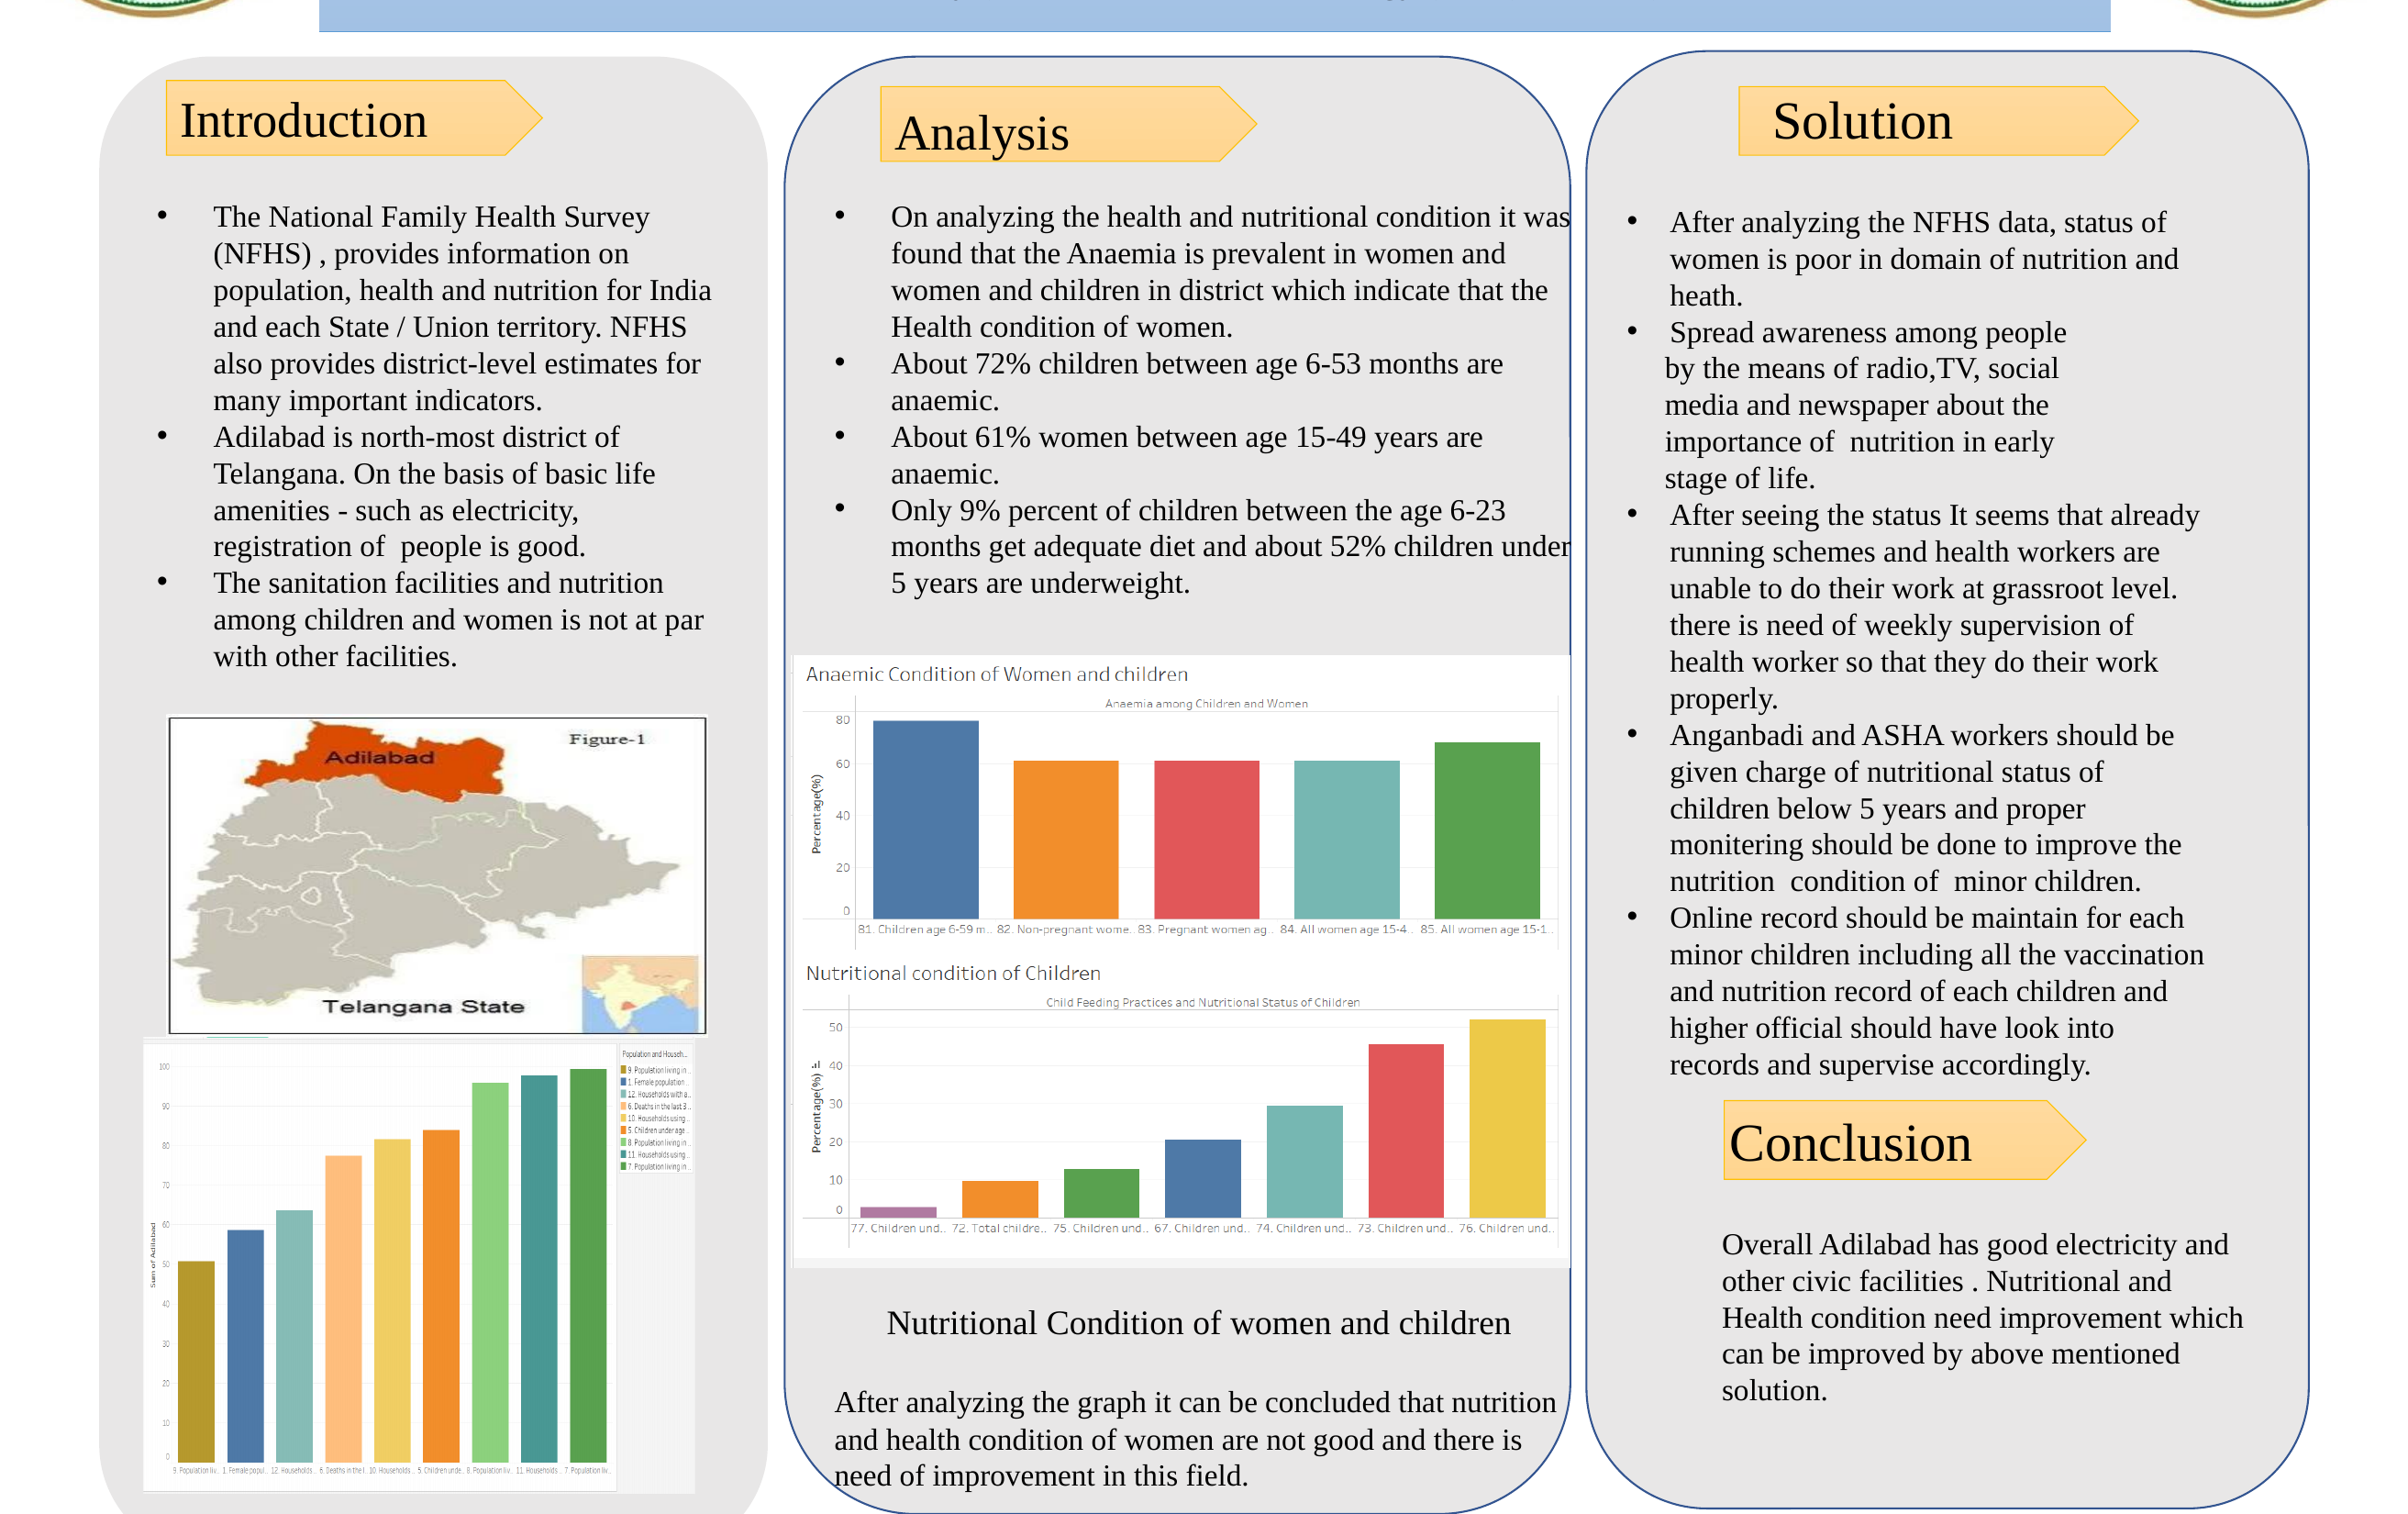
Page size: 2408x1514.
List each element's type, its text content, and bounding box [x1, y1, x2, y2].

text_box Solution [1759, 78, 2261, 157]
picture [143, 714, 708, 1494]
text_box [1738, 85, 1759, 156]
text_box Overall Adilabad has good electricity and other civic facilities . Nutritional and Health condition need improvement which can be improved by above mentioned solution. [1708, 1217, 2273, 1414]
text_box Introduction [166, 80, 618, 155]
text_box Conclusion [1715, 1100, 2202, 1179]
text_box Conquering Women’s and Children’s Nutritional and Health Disparities of District Adilabad(Telangana) Ashutosh Pandey (Indian Institute of Technology (BHU) Varanasi) [143, 0, 2247, 43]
text_box [853, 1499, 1502, 1514]
text_box [783, 55, 1571, 1475]
text_box The National Family Health Survey (NFHS) , provides information on population, health and nutrition for India and each State / Union territory. NFHS also provides district-level estimates for many important indicators. Adilabad is north-most district of Telangana. On the basis of basic life amenities - such as electricity, registration of people is good. The sanitation facilities and nutrition among children and women is not at par with other facilities. [143, 189, 737, 680]
text_box [880, 85, 1226, 162]
picture [2111, 0, 2408, 32]
text_box After analyzing the graph it can be concluded that nutrition and health condition of women are not good and there is need of improvement in this field. [820, 1375, 1587, 1499]
text_box [1585, 50, 2310, 1510]
text_box Analysis [881, 93, 1347, 168]
text_box Nutritional Condition of women and children [821, 1293, 1587, 1349]
text_box [99, 56, 768, 1514]
picture [790, 655, 1570, 1268]
text_box On analyzing the health and nutritional condition it was found that the Anaemia is prevalent in women and women and children in district which indicate that the Health condition of women. About 72% children between age 6-53 months are anaemic. About 61% women between age 15-49 years are anaemic. Only 9% percent of children between the age 6-23 months get adequate diet and about 52% children under 5 years are underweight. [821, 189, 1587, 607]
picture [935, 428, 1455, 581]
text_box After analyzing the NFHS data, status of women is poor in domain of nutrition and heath. Spread awareness among people by the means of radio,TV, social media and newspaper about the importance of nutrition in early stage of life. After seeing the status It seems that already running schemes and health workers are unable to do their work at grassroot level. there is need of weekly supervision of health worker so that they do their work properly. Anganbadi and ASHA workers should be given charge of nutritional status of children below 5 years and proper monitering should be done to improve the nutrition condition of minor children. Online record should be maintain for each minor children including all the vaccination and nutrition record of each children and higher official should have look into records and supervise accordingly. [1613, 195, 2225, 1088]
picture [0, 0, 319, 32]
